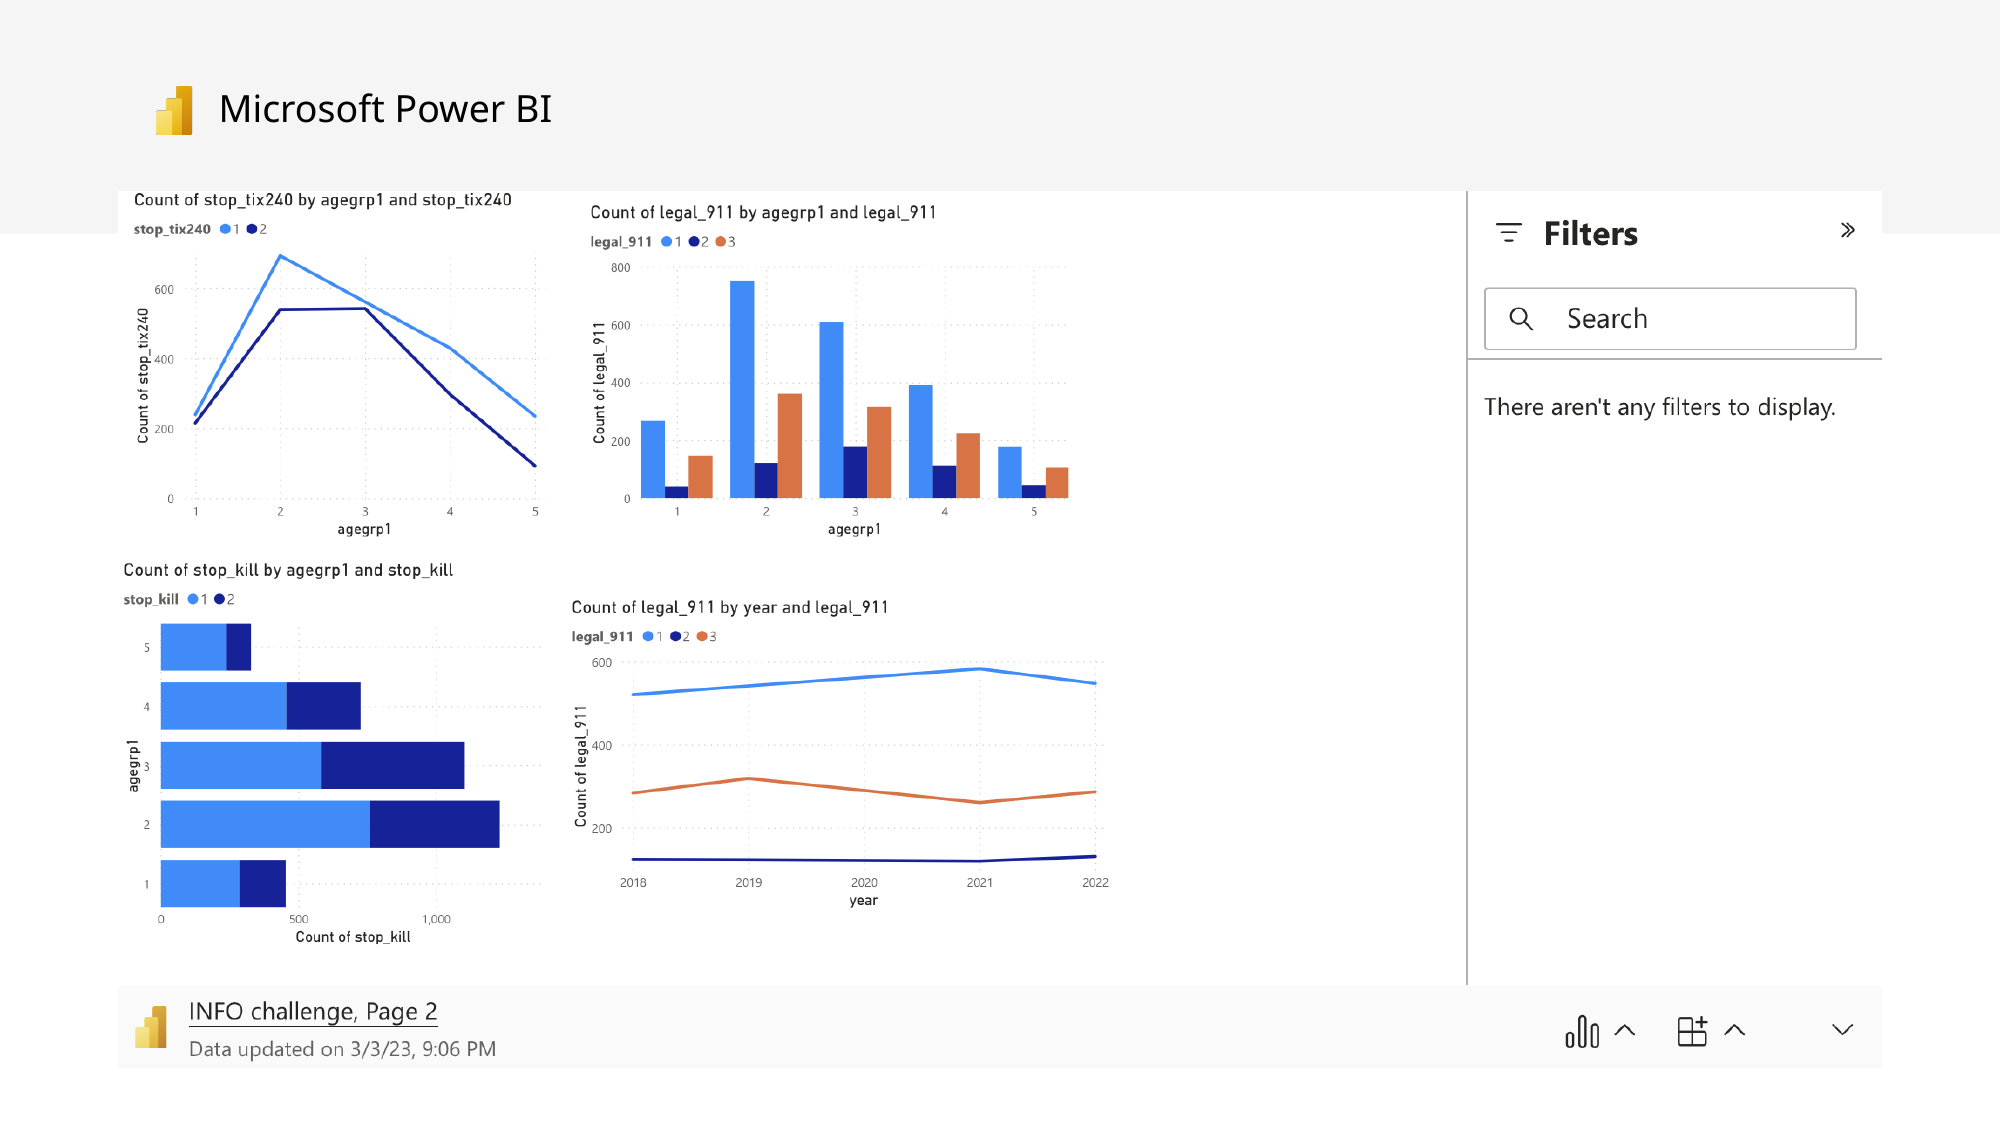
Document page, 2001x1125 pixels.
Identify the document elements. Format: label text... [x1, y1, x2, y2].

picture [149, 86, 198, 135]
picture [118, 191, 1882, 1068]
title Microsoft Power BI [0, 0, 2000, 235]
